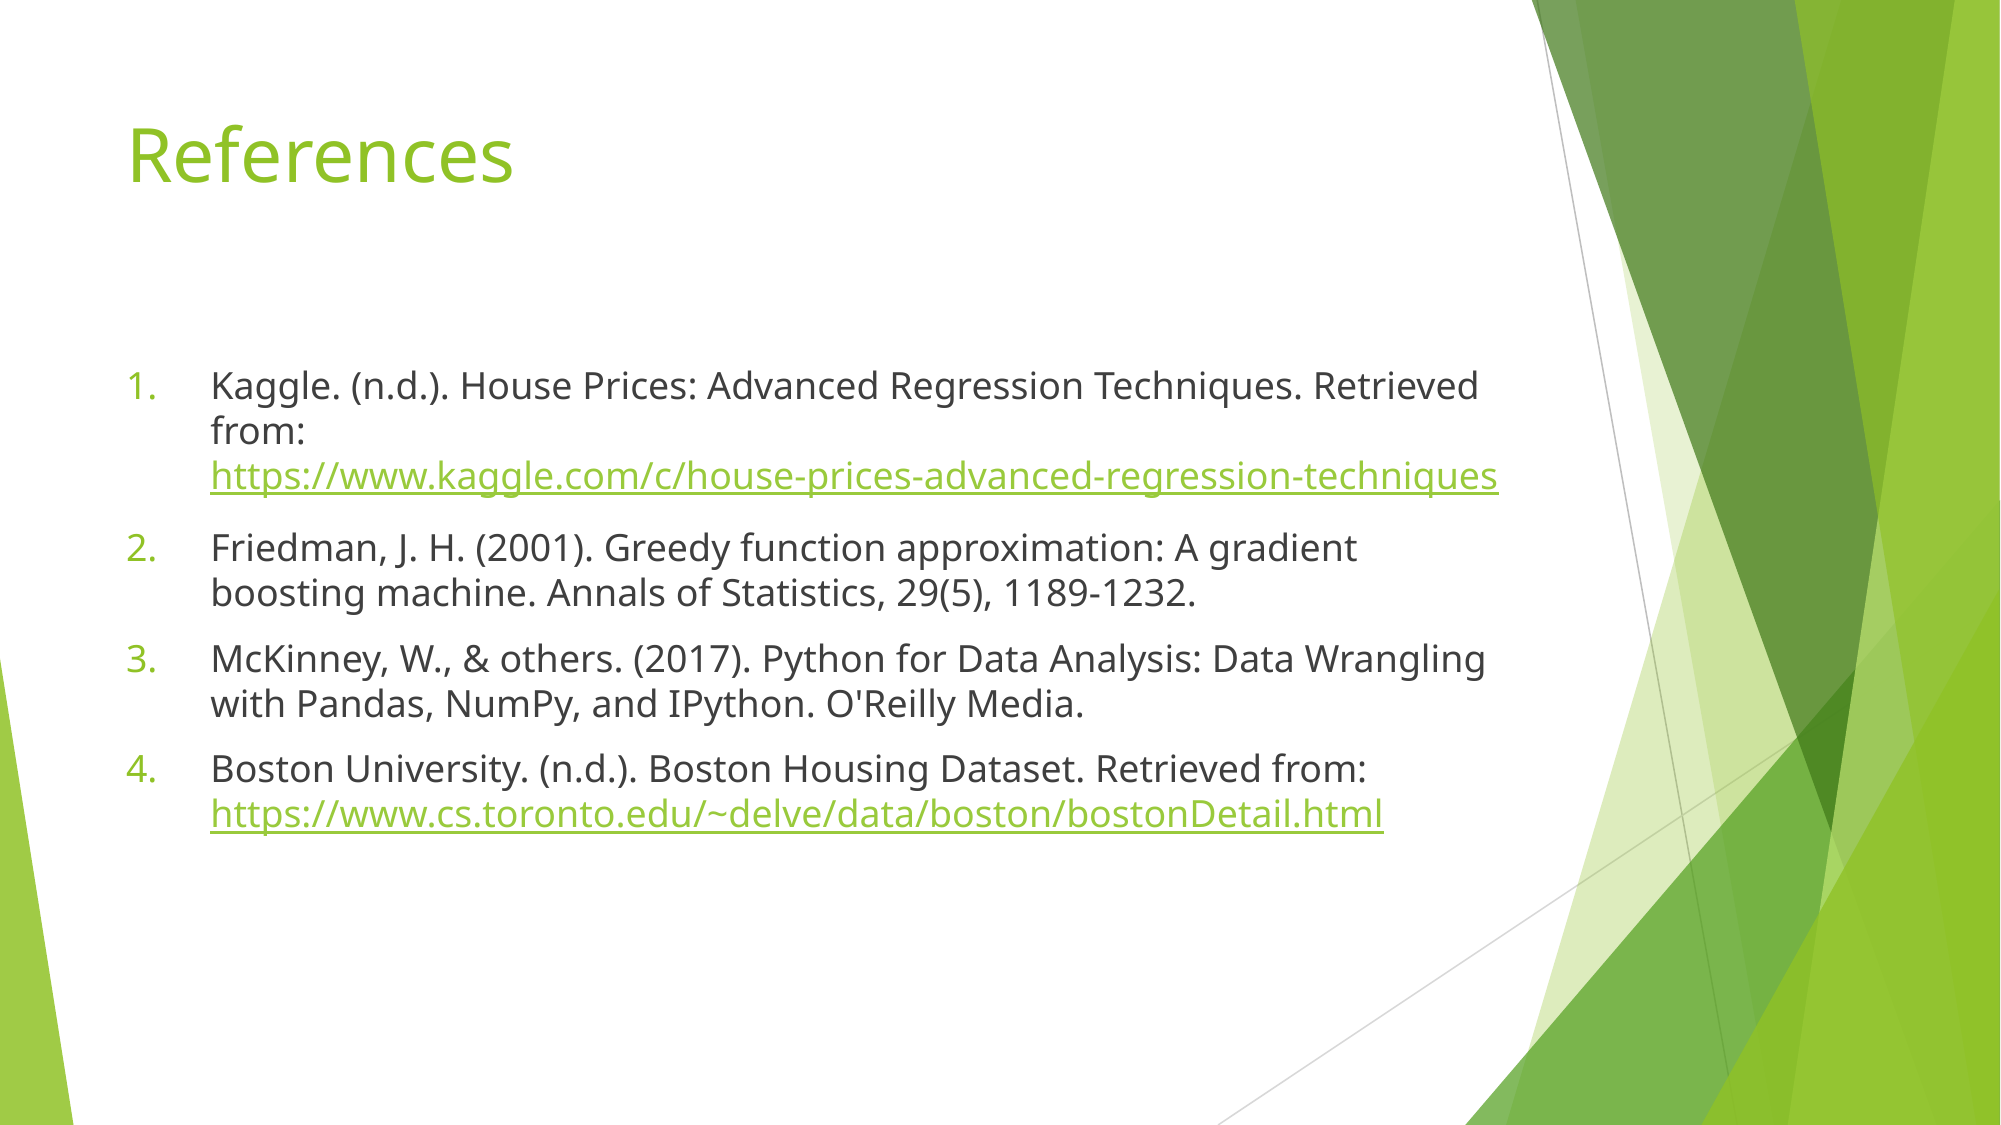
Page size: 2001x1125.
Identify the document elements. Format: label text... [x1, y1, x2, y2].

list Kaggle. (n.d.). House Prices: Advanced Regression Techniques. Retrieved from: https://www.kaggle.com/c/house-prices-advanced-regression-techniques Friedman, J. H. (2001). Greedy function approximation: A gradient boosting machine. Annals of Statistics, 29(5), 1189-1232. McKinney, W., & others. (2017). Python for Data Analysis: Data Wrangling with Pandas, NumPy, and IPython. O'Reilly Media. Boston University. (n.d.). Boston Housing Dataset. Retrieved from: https://www.cs.toronto.edu/~delve/data/boston/bostonDetail.html [111, 354, 1522, 992]
title References [111, 99, 1522, 317]
